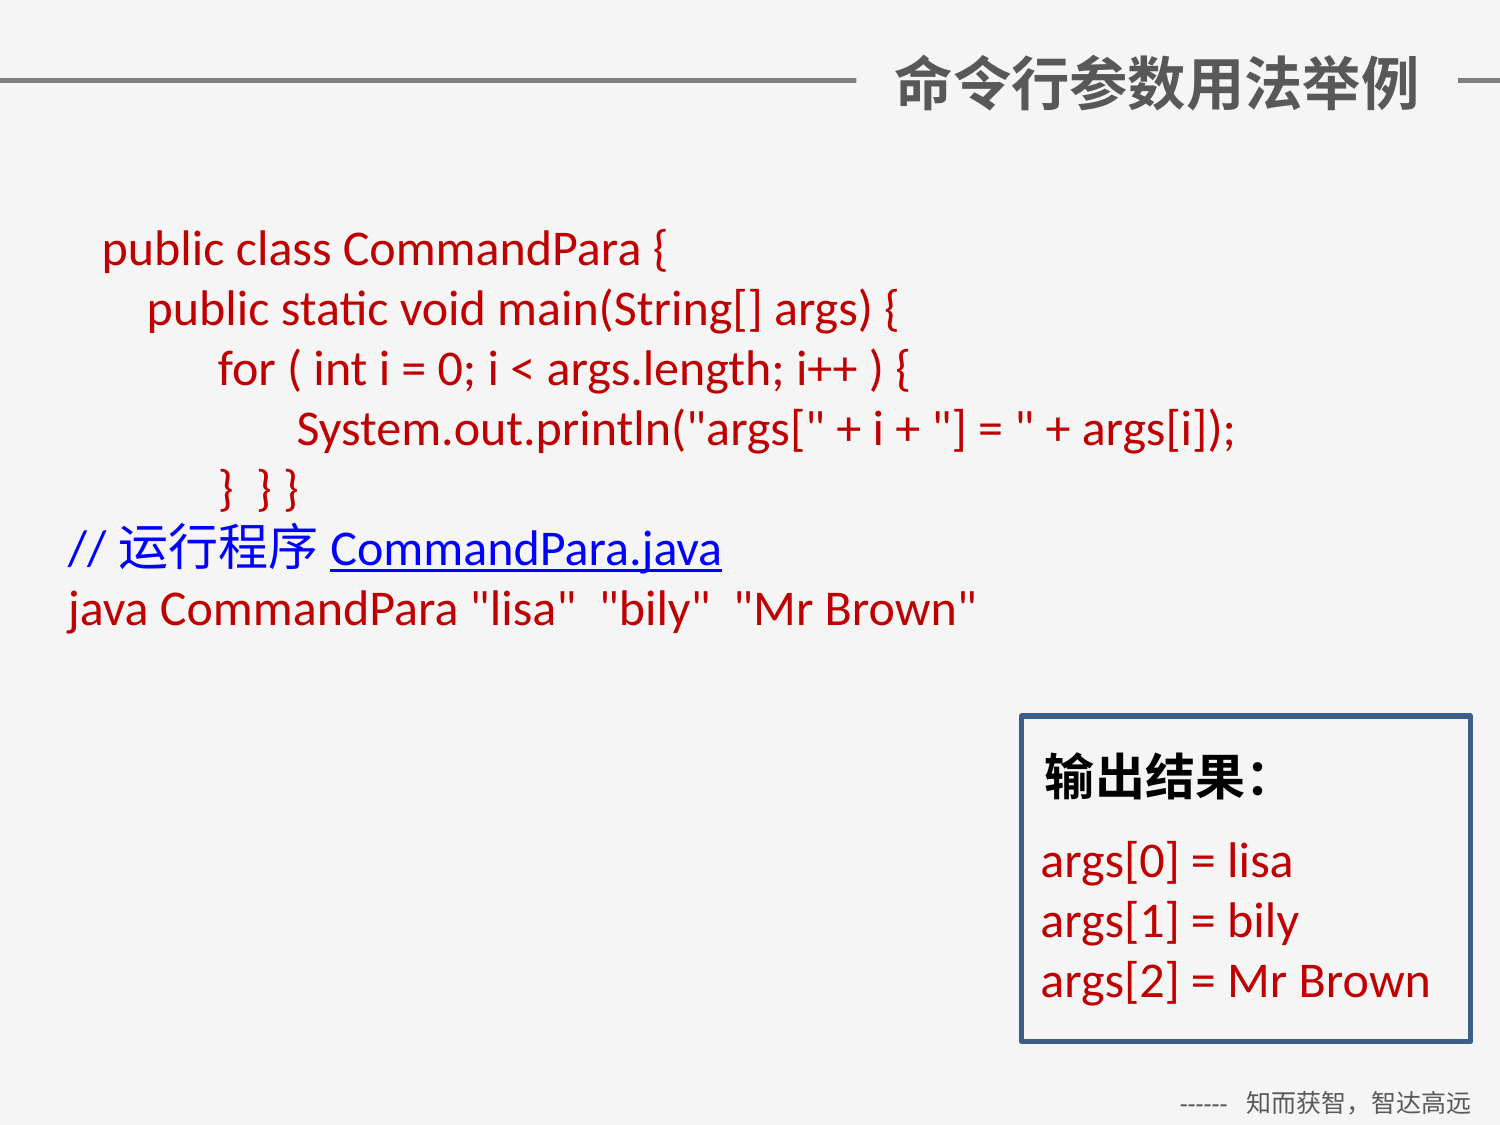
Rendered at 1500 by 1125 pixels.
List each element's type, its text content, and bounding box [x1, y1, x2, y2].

text_box public class CommandPara { public static void main(String[] args) { for ( int i = 0; i < args.length; i++ ) { System.out.println("args[" + i + "] = " + args[i]); } } } //运行程序CommandPara.java java CommandPara "lisa" "bily" "Mr Brown" [53, 208, 1447, 643]
text_box [1020, 714, 1473, 1044]
text_box 输出结果： args[0] = lisa args[1] = bily args[2] = Mr Brown [950, 737, 1500, 1060]
title 命令行参数用法举例 [856, 39, 1458, 125]
